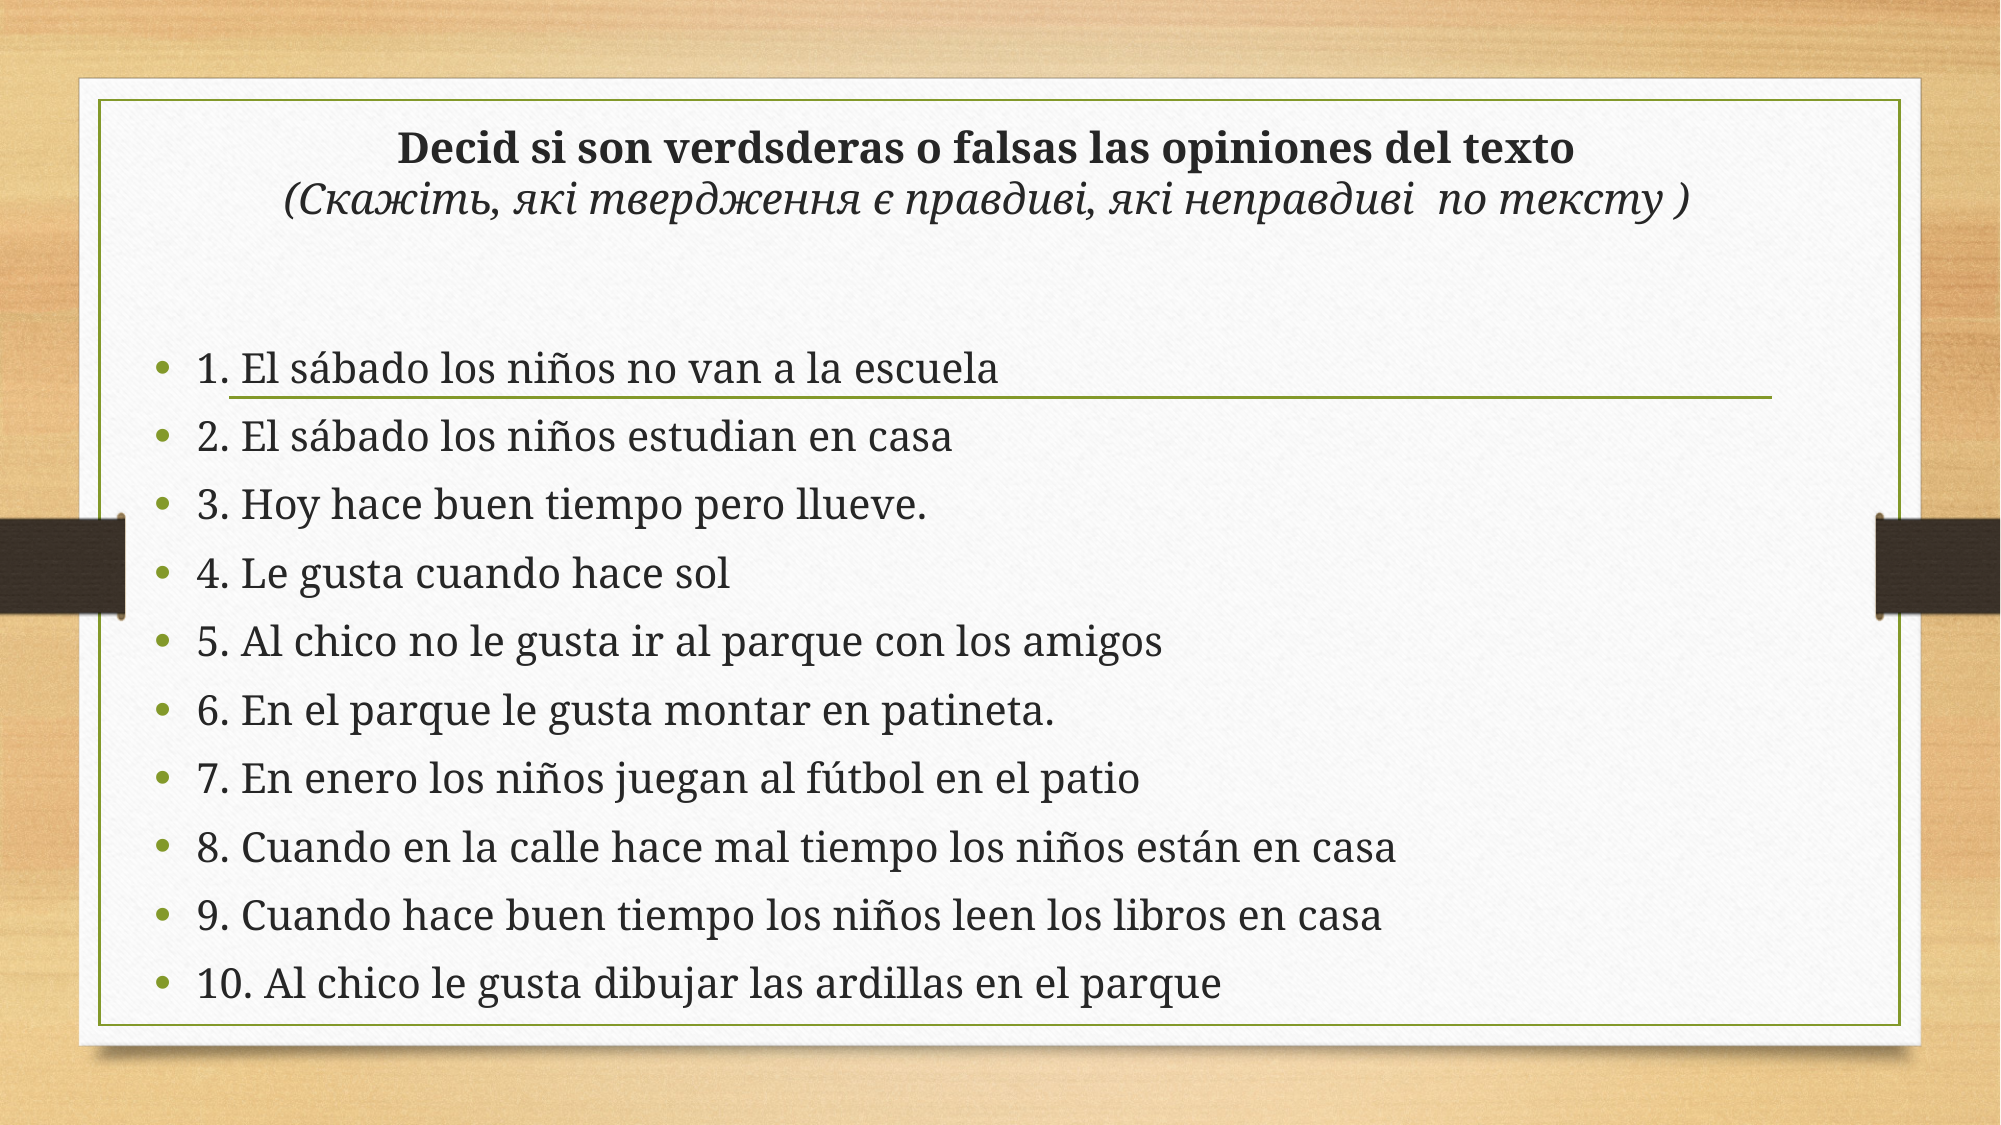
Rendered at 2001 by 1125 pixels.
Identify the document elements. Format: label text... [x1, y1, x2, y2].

list 1. El sábado los niños no van a la escuela 2. El sábado los niños estudian en casa 3. Hoy hace buen tiempo pero llueve. 4. Le gusta cuando hace sol 5. Al chico no le gusta ir al parque con los amigos 6. En el parque le gusta montar en patineta. 7. En enero los niños juegan al fútbol en el patio 8. Cuando en la calle hace mal tiempo los niños están en casa 9. Cuando hace buen tiempo los niños leen los libros en casa 10. Al chico le gusta dibujar las ardillas en el parque [139, 334, 1788, 1016]
title Decid si son verdsderas o falsas las opiniones del texto (Скажіть, які твердження є правдиві, які неправдиві по тексту ) [111, 111, 1863, 232]
picture [0, 0, 2001, 1125]
